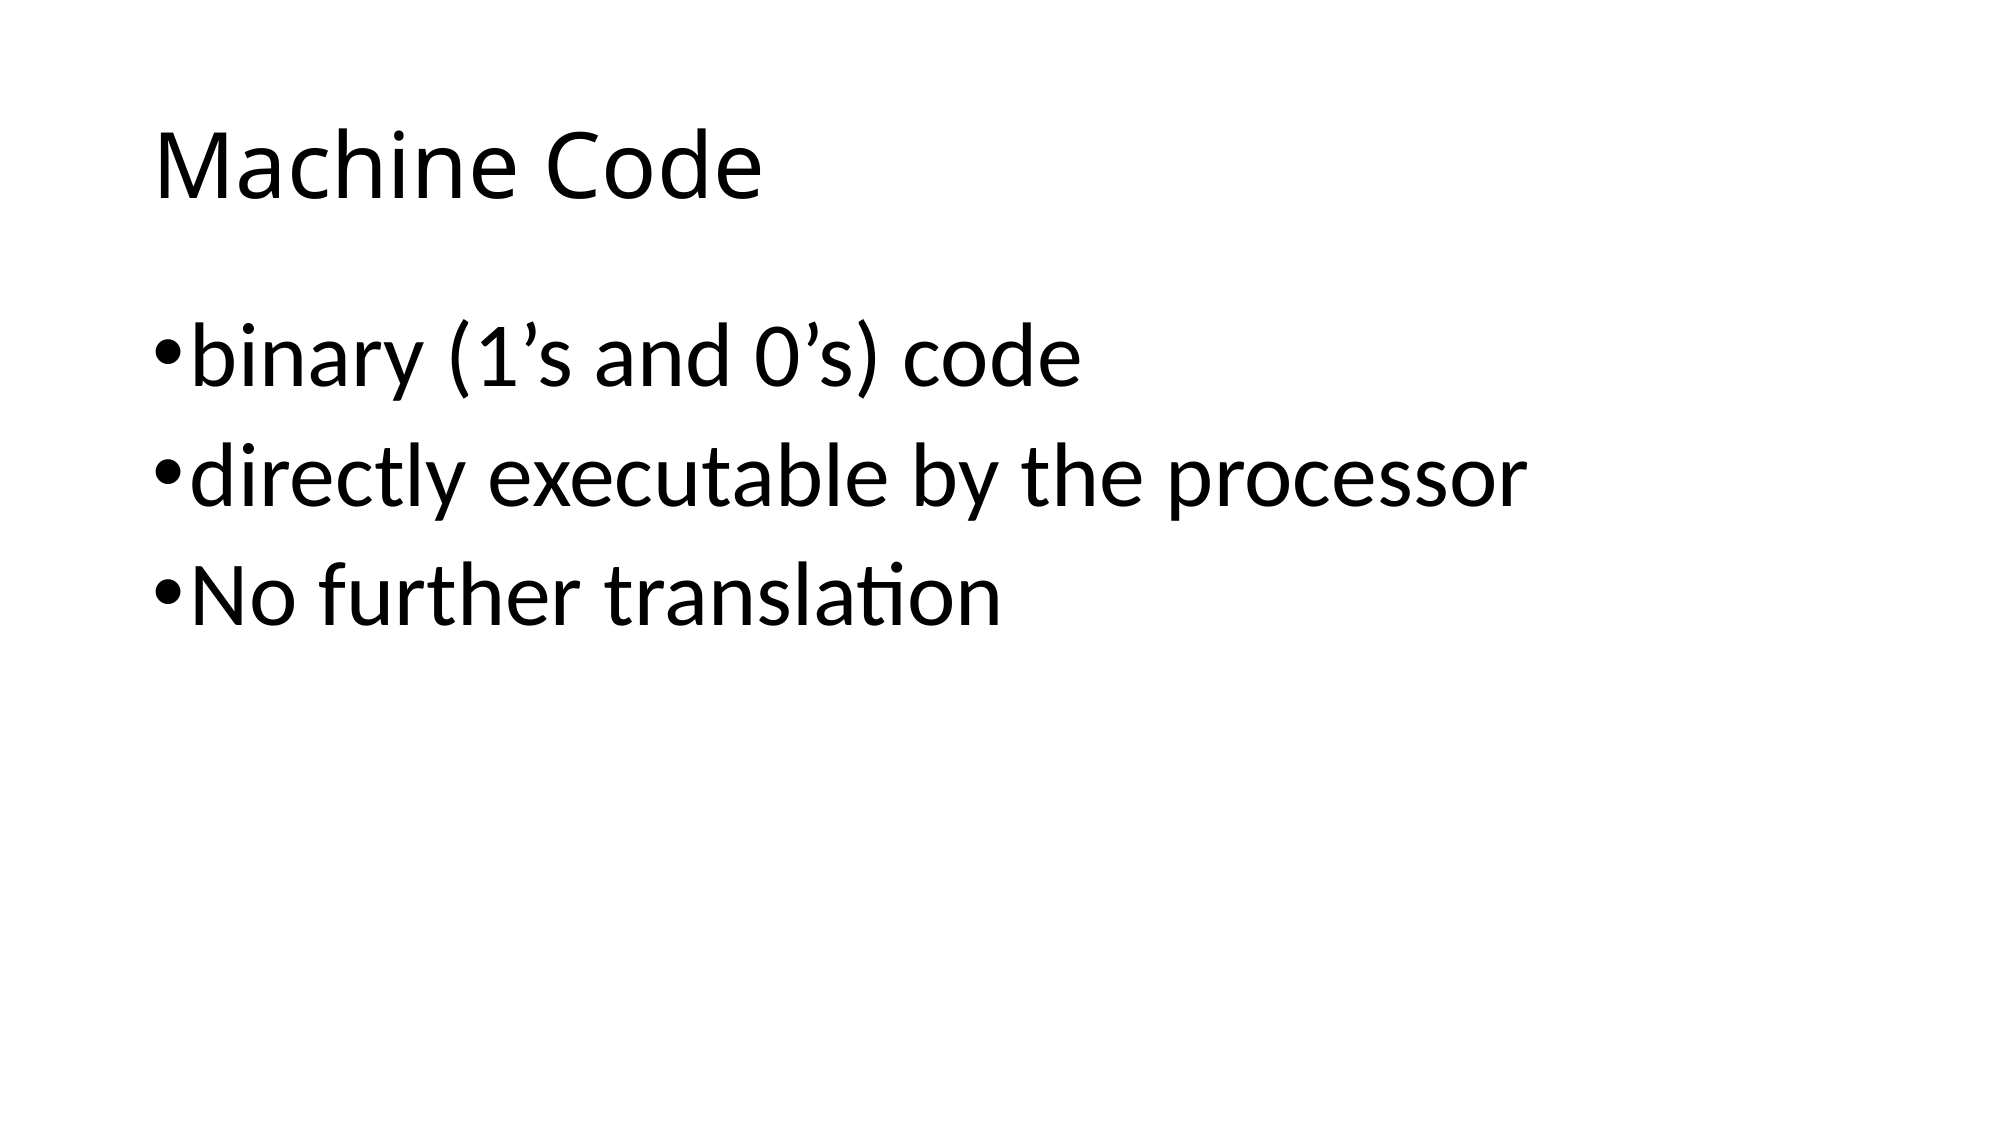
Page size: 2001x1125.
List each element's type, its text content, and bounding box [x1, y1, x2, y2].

list binary (1’s and 0’s) code directly executable by the processor No further translation [137, 299, 1863, 1014]
title Machine Code [137, 59, 1863, 278]
